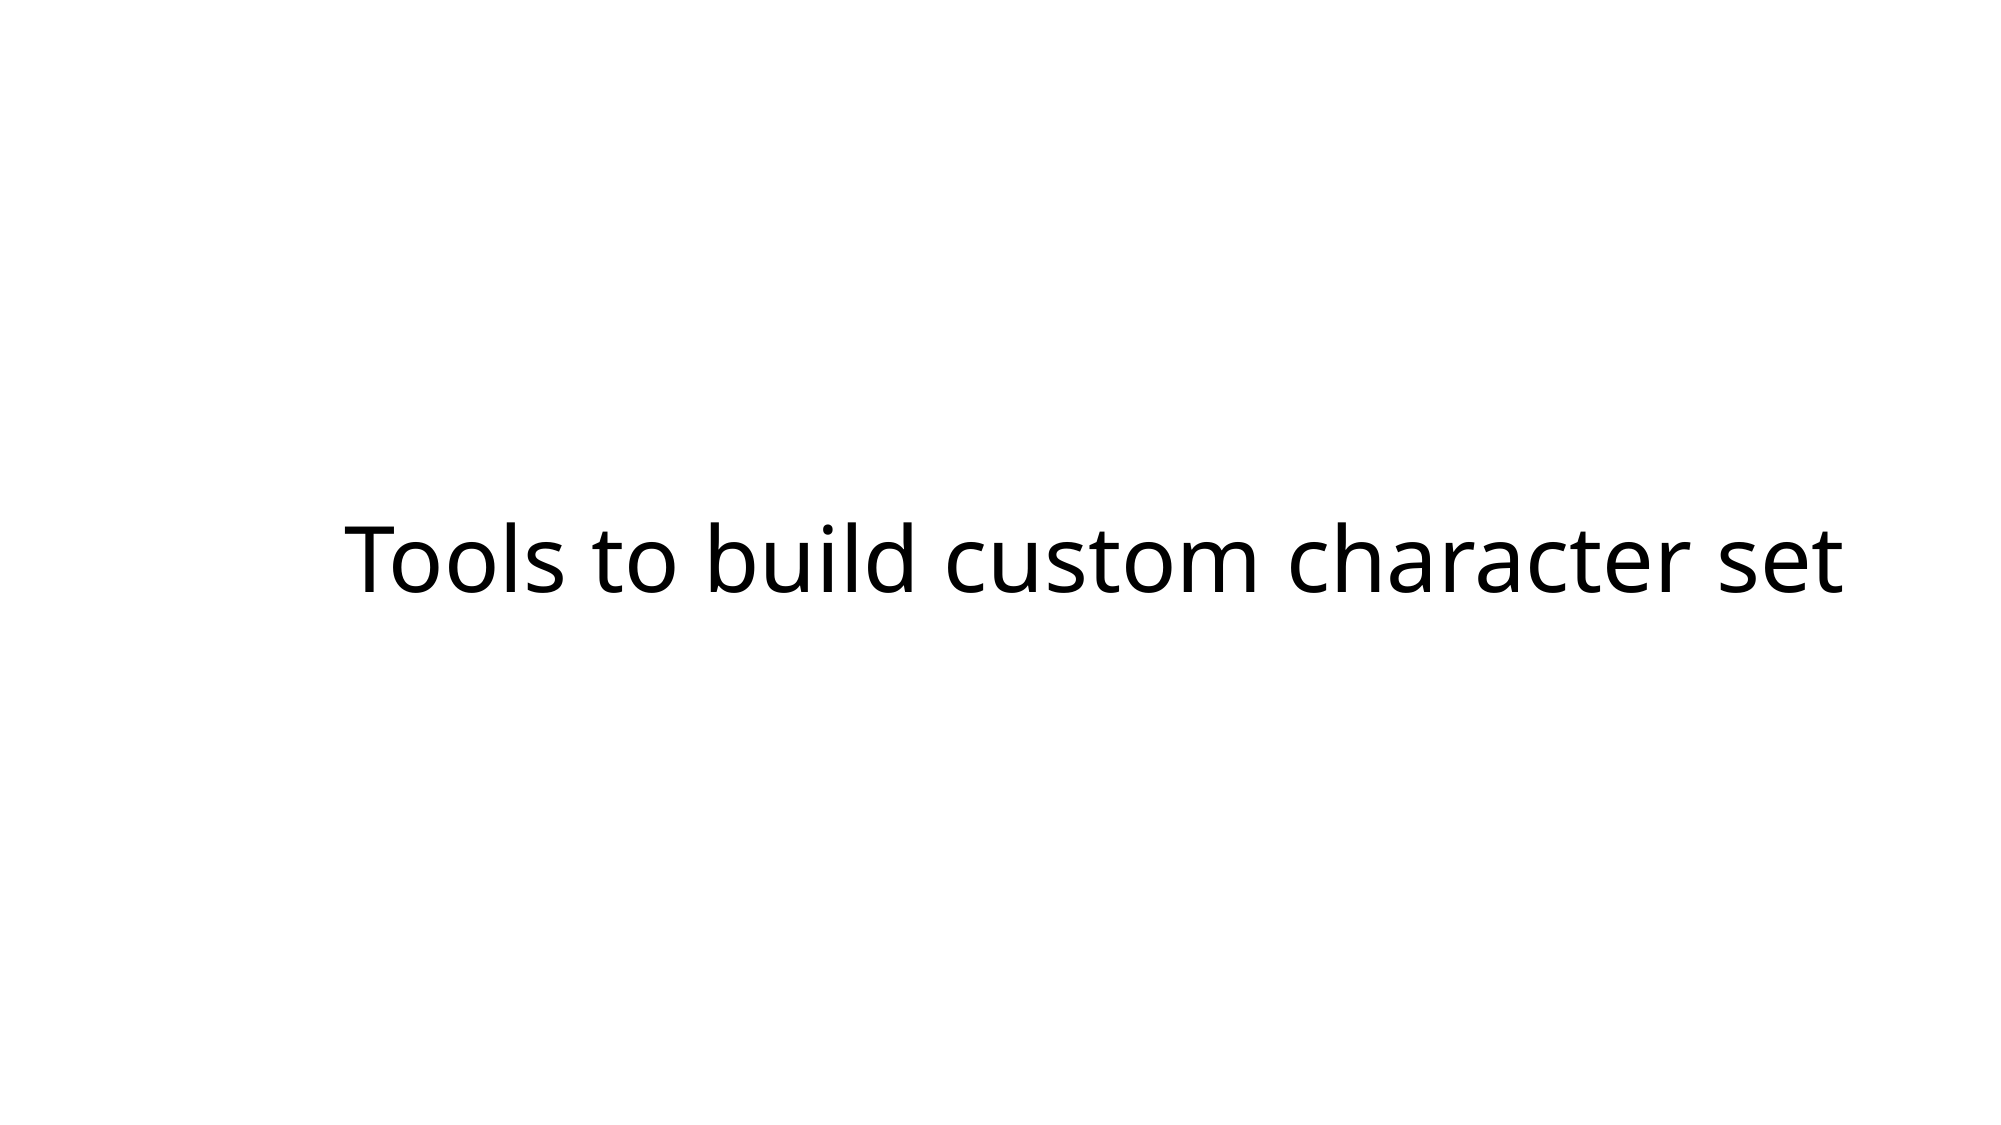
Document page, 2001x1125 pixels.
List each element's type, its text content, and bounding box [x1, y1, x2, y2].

title Tools to build custom character set [232, 453, 1958, 672]
